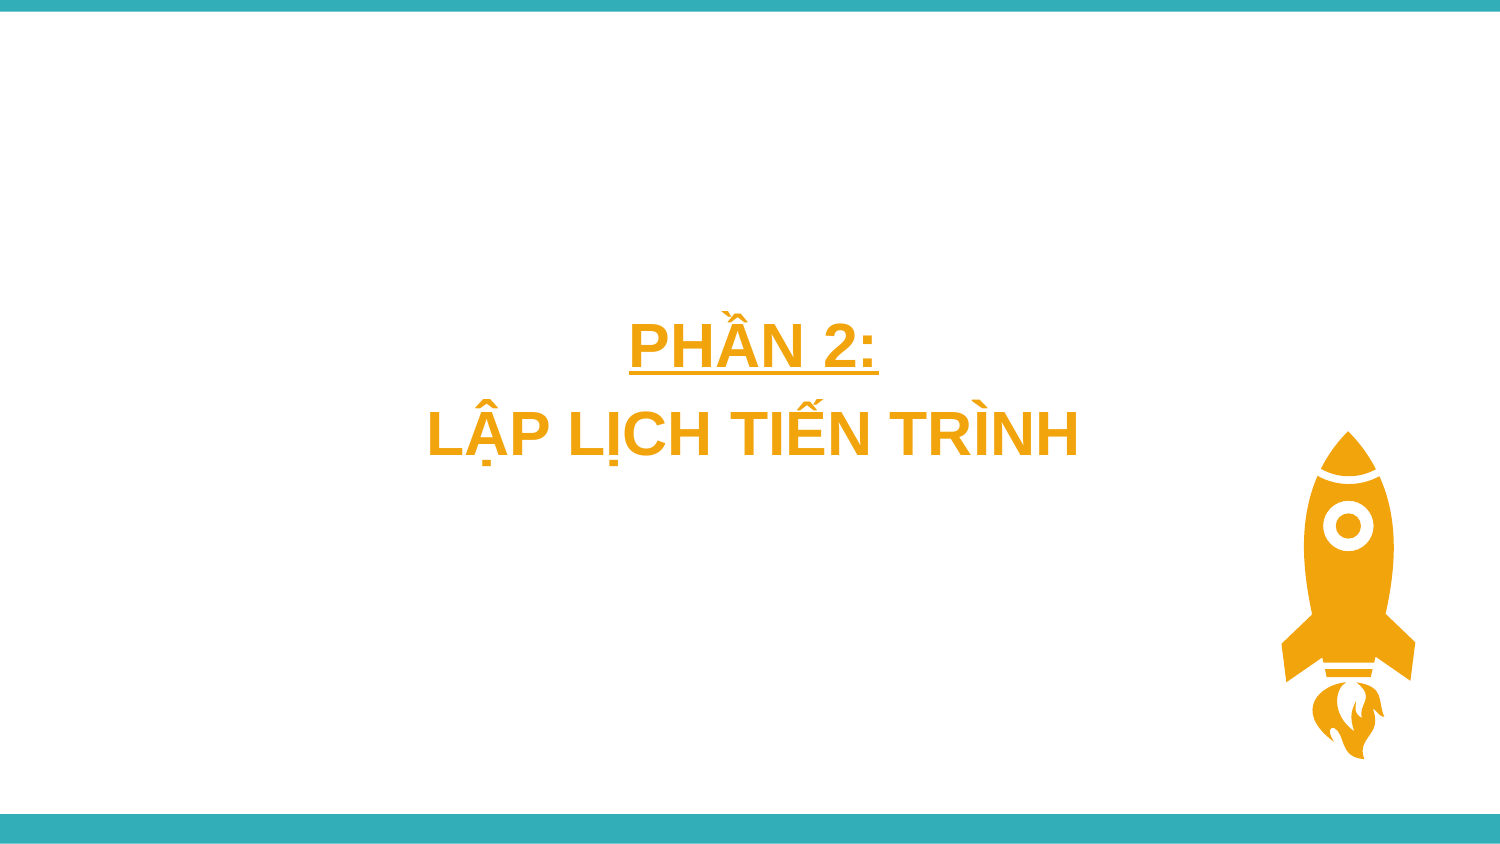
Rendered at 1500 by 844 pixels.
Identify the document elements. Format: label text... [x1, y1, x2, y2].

list PHẦN 2: LẬP LỊCH TIẾN TRÌNH [3, 256, 1500, 517]
text_box [1318, 429, 1378, 479]
text_box [1279, 473, 1418, 685]
text_box [1310, 666, 1387, 762]
